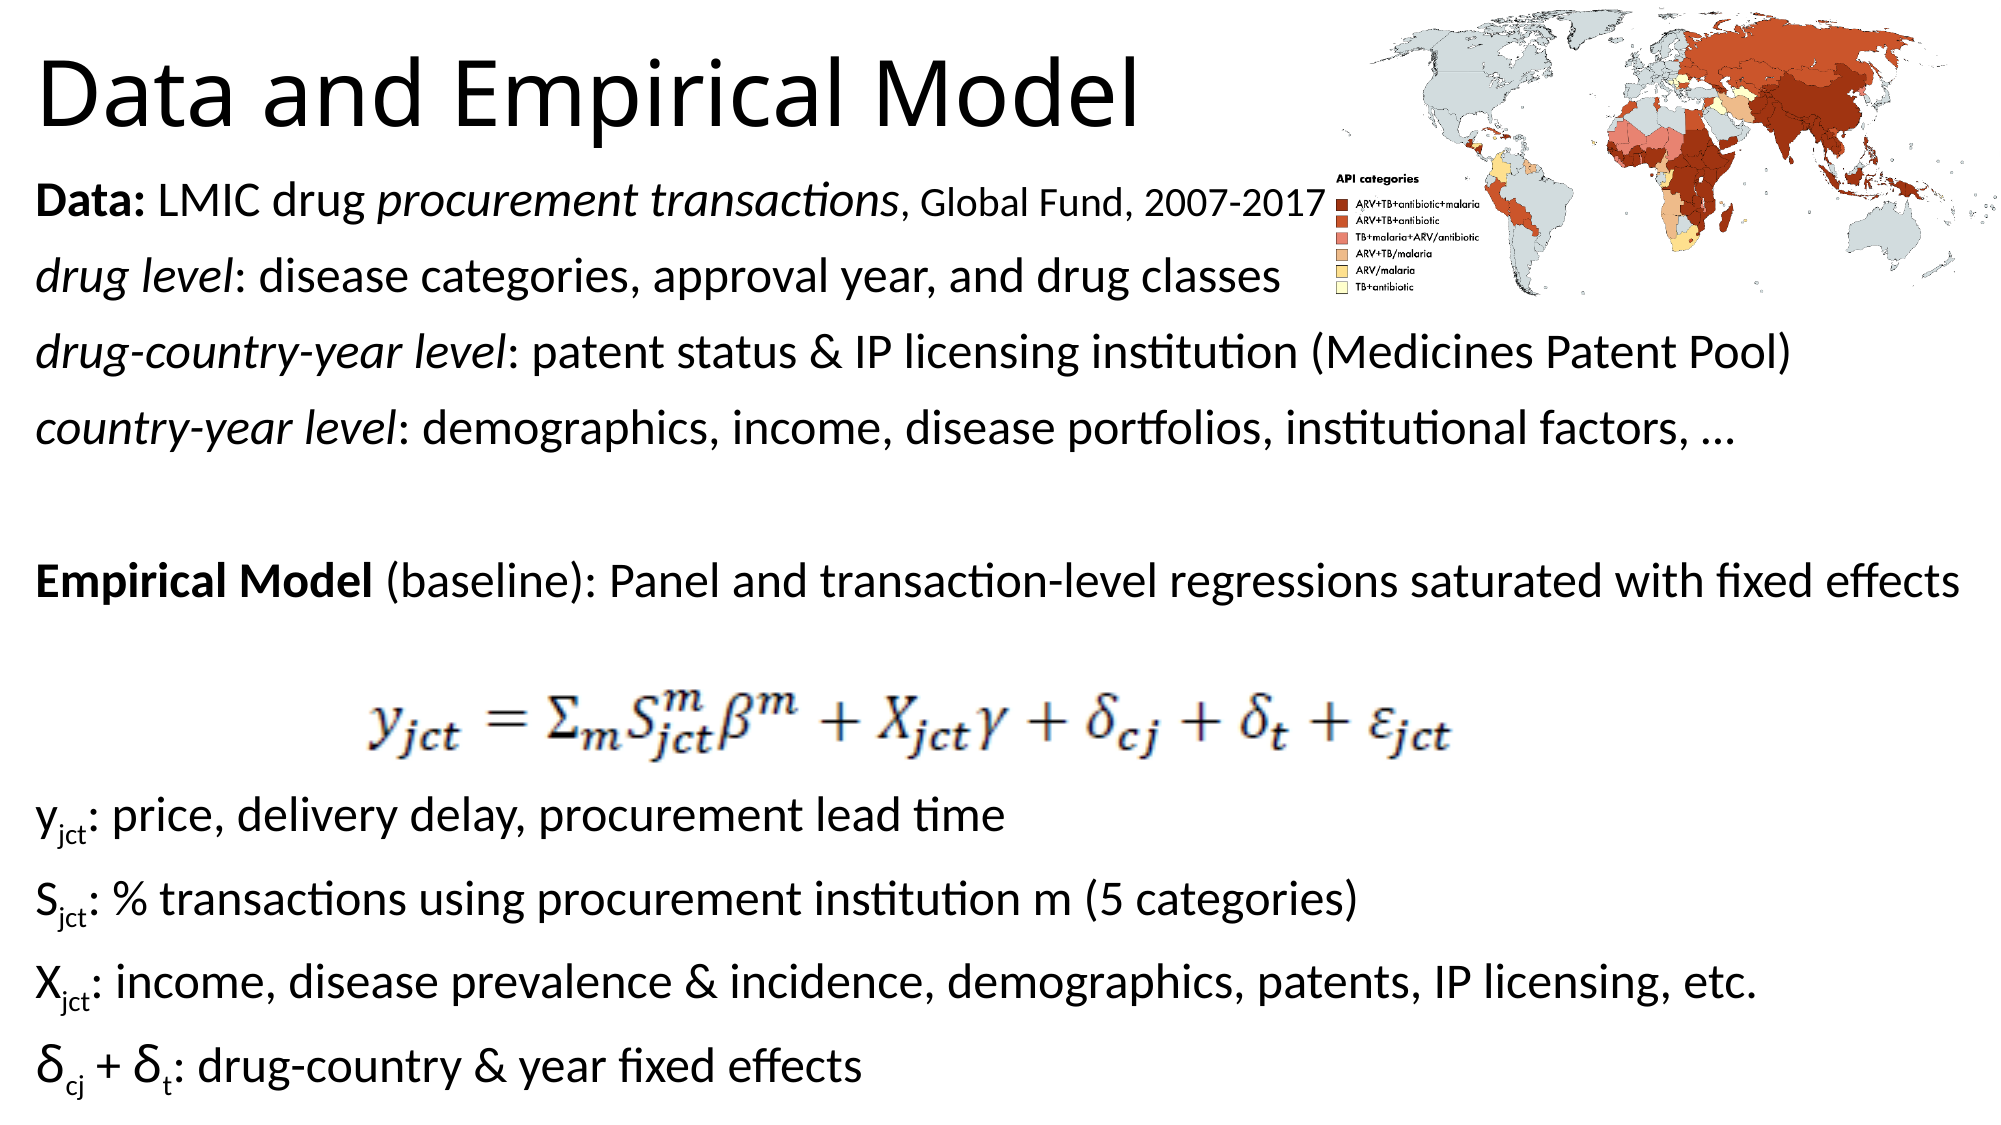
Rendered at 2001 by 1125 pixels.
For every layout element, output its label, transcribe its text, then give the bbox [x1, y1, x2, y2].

list Data: LMIC drug procurement transactions, Global Fund, 2007-2017 drug level: disease categories, approval year, and drug classes drug-country-year level: patent status & IP licensing institution (Medicines Patent Pool) country-year level: demographics, income, disease portfolios, institutional factors, … Empirical Model (baseline): Panel and transaction-level regressions saturated with fixed effects yjct: price, delivery delay, procurement lead time Sjct: % transactions using procurement institution m (5 categories) Xjct: income, disease prevalence & incidence, demographics, patents, IP licensing, etc. ẟcj + ẟt: drug-country & year fixed effects [20, 165, 1980, 1113]
title Data and Empirical Model [20, 14, 1332, 165]
picture [1332, 7, 2000, 297]
picture [204, 676, 1617, 775]
